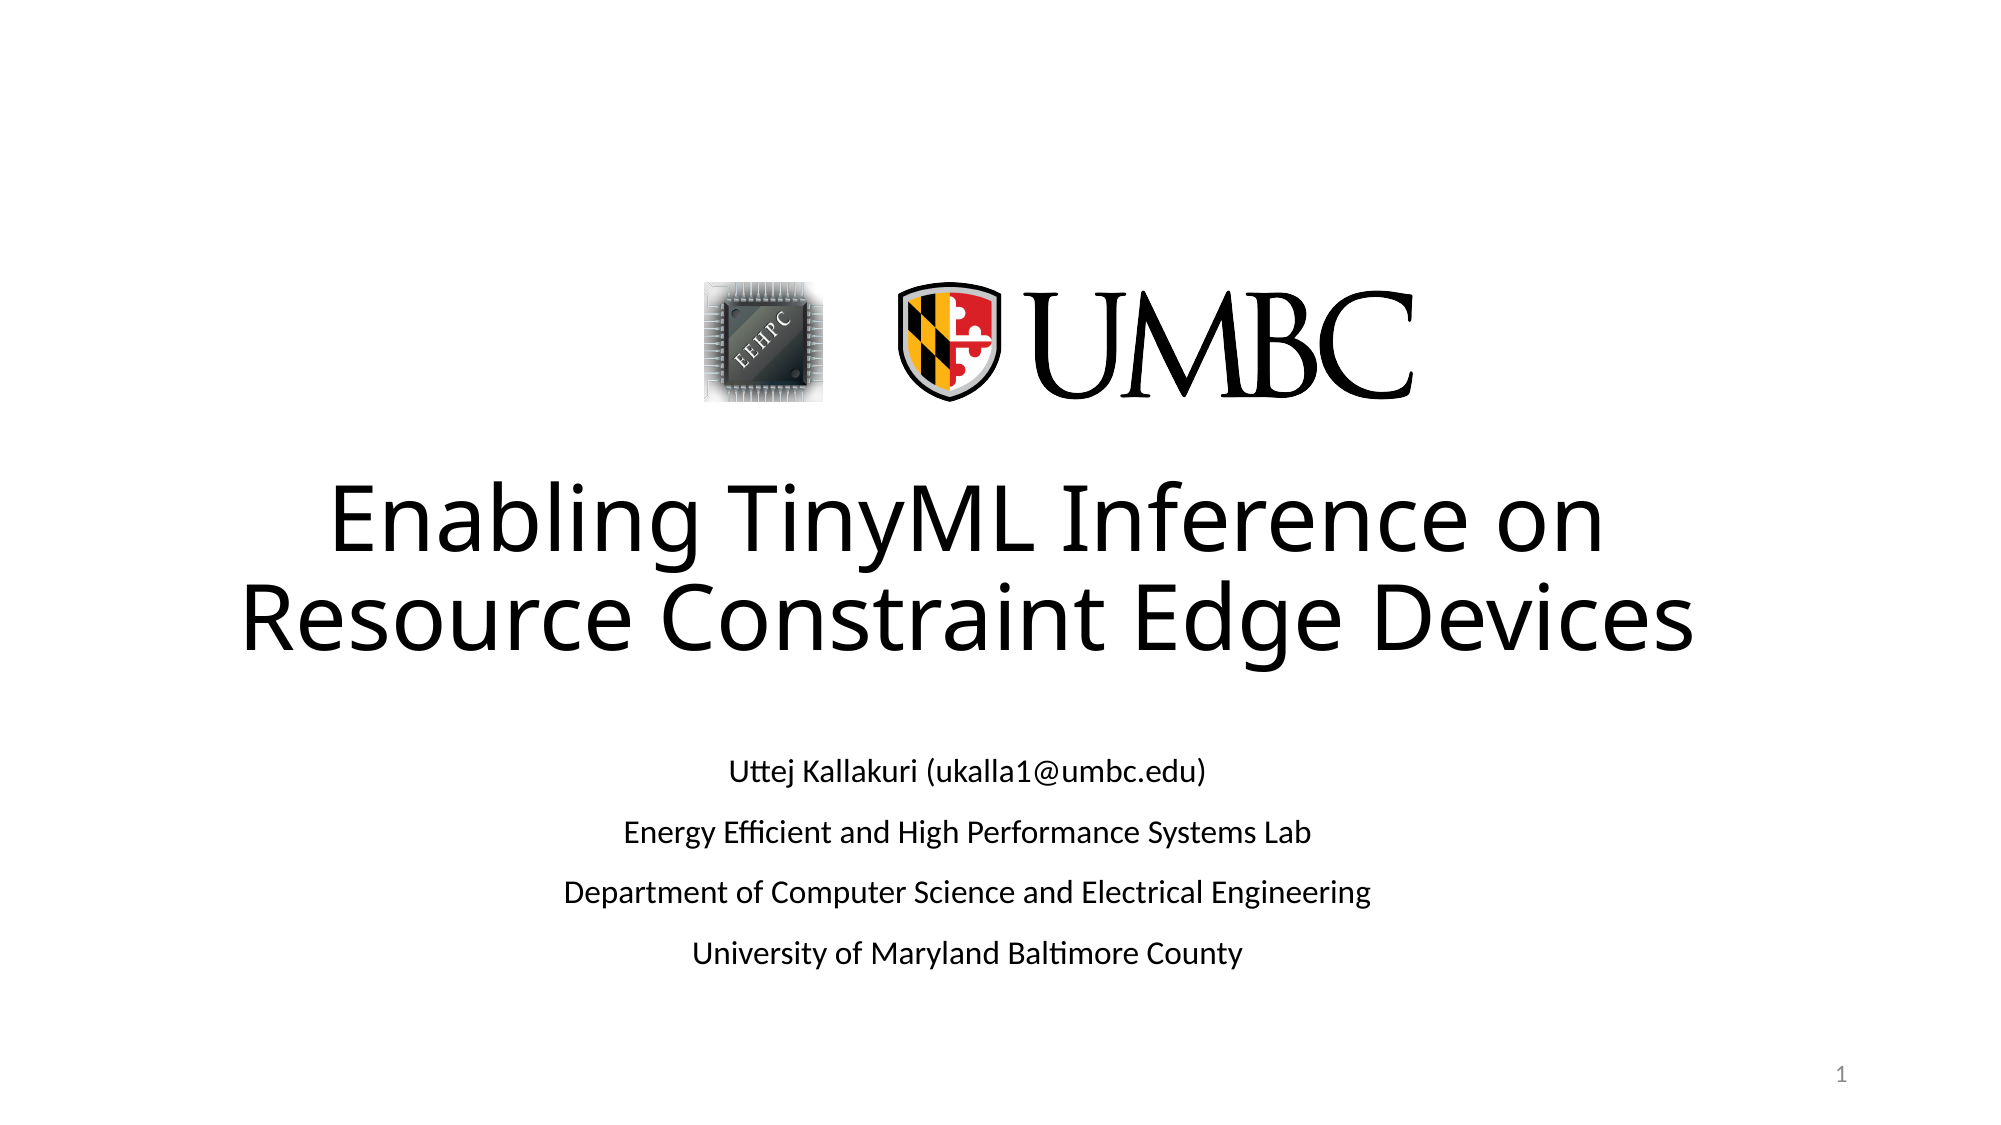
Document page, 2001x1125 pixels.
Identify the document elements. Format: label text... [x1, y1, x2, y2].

picture [704, 282, 823, 402]
slide_number 1 [1412, 1042, 1863, 1103]
text_box Uttej Kallakuri (ukalla1@umbc.edu) Energy Efficient and High Performance Systems Lab Department of Computer Science and Electrical Engineering University of Maryland Baltimore County [467, 741, 1469, 1069]
picture [898, 282, 1413, 402]
text_box Enabling TinyML Inference on Resource Constraint Edge Devices [211, 401, 1725, 742]
